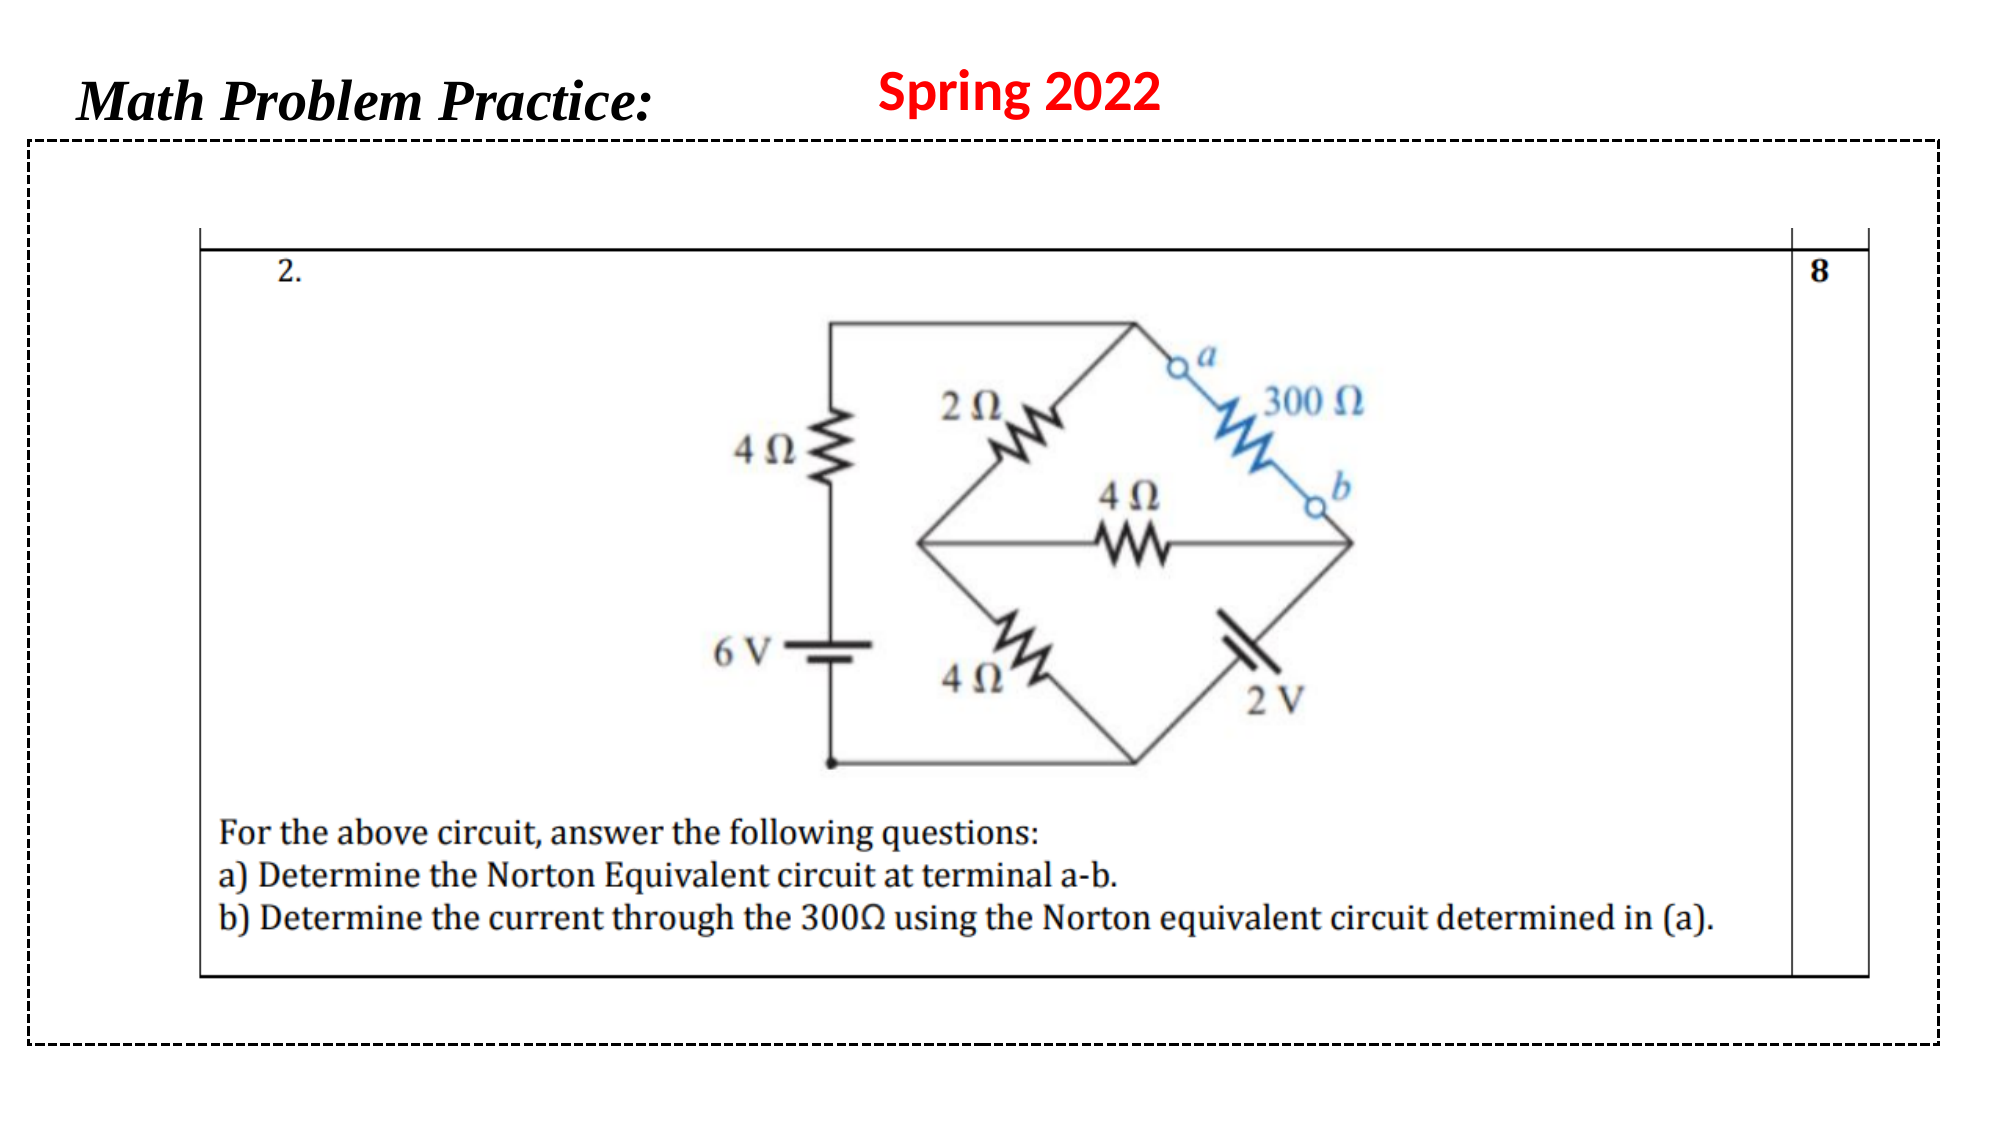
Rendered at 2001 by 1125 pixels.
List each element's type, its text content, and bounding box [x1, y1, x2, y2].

picture [173, 228, 1928, 1018]
text_box Spring 2022 [863, 44, 1230, 130]
text_box [28, 140, 1940, 1046]
text_box Math Problem Practice: [61, 54, 709, 140]
